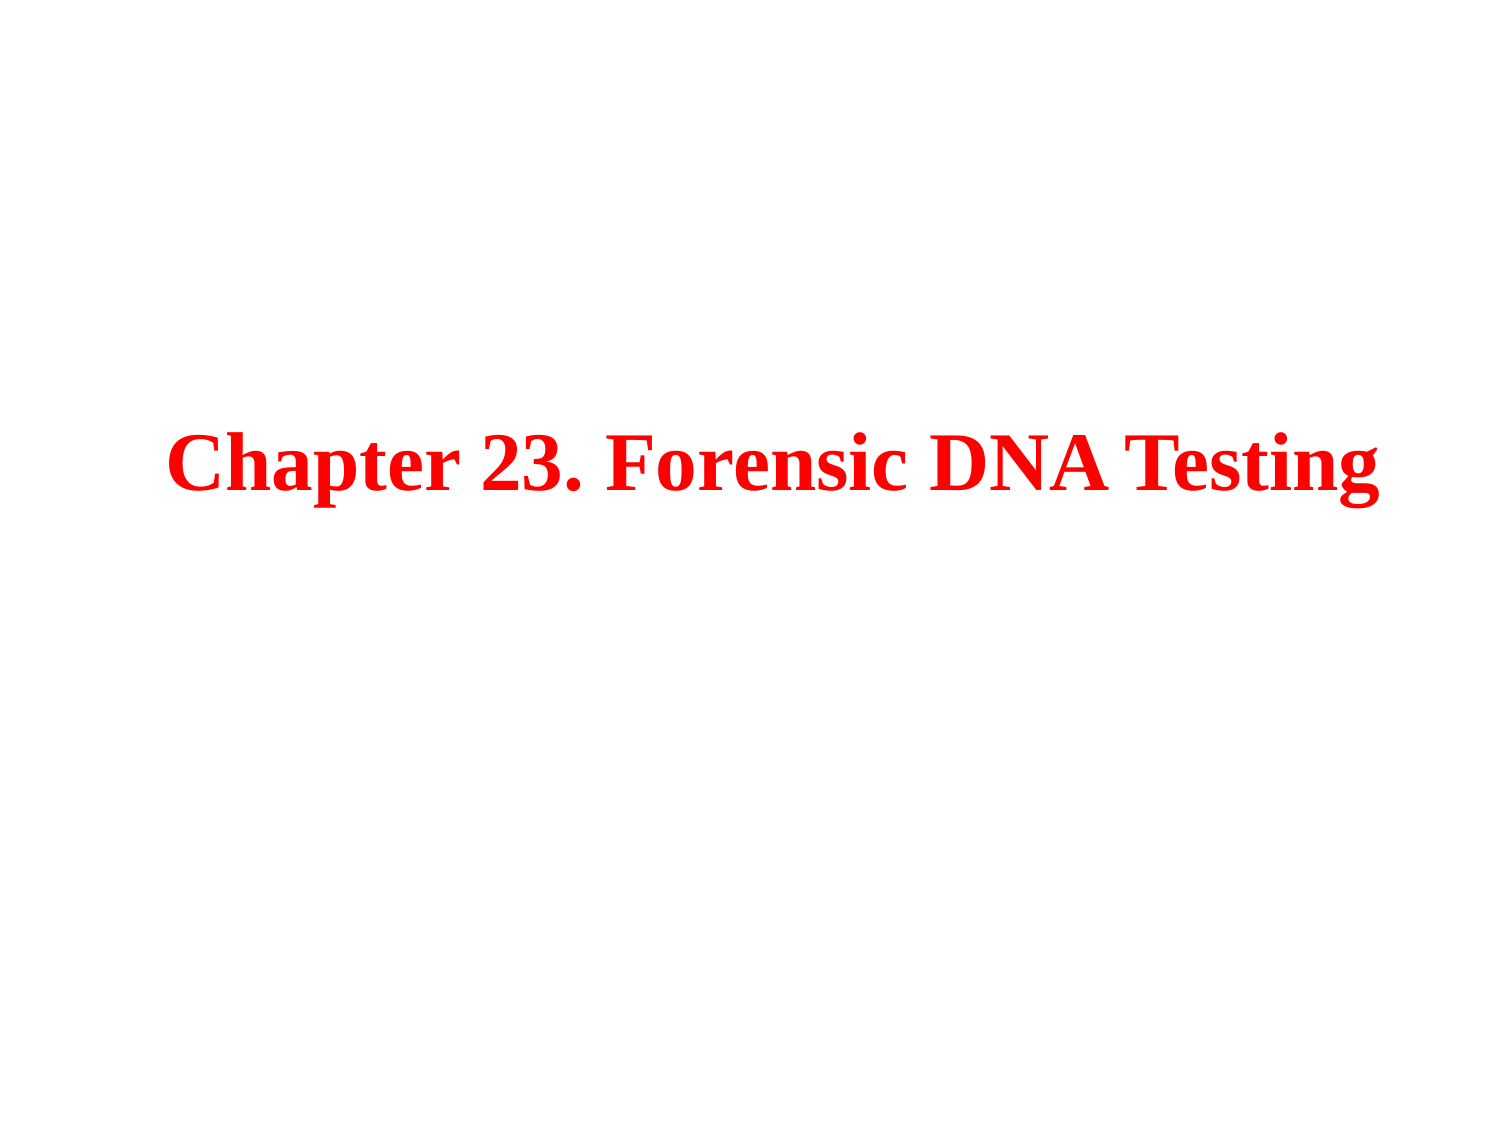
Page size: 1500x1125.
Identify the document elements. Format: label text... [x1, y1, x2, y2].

title Chapter 23. Forensic DNA Testing [46, 351, 1500, 563]
